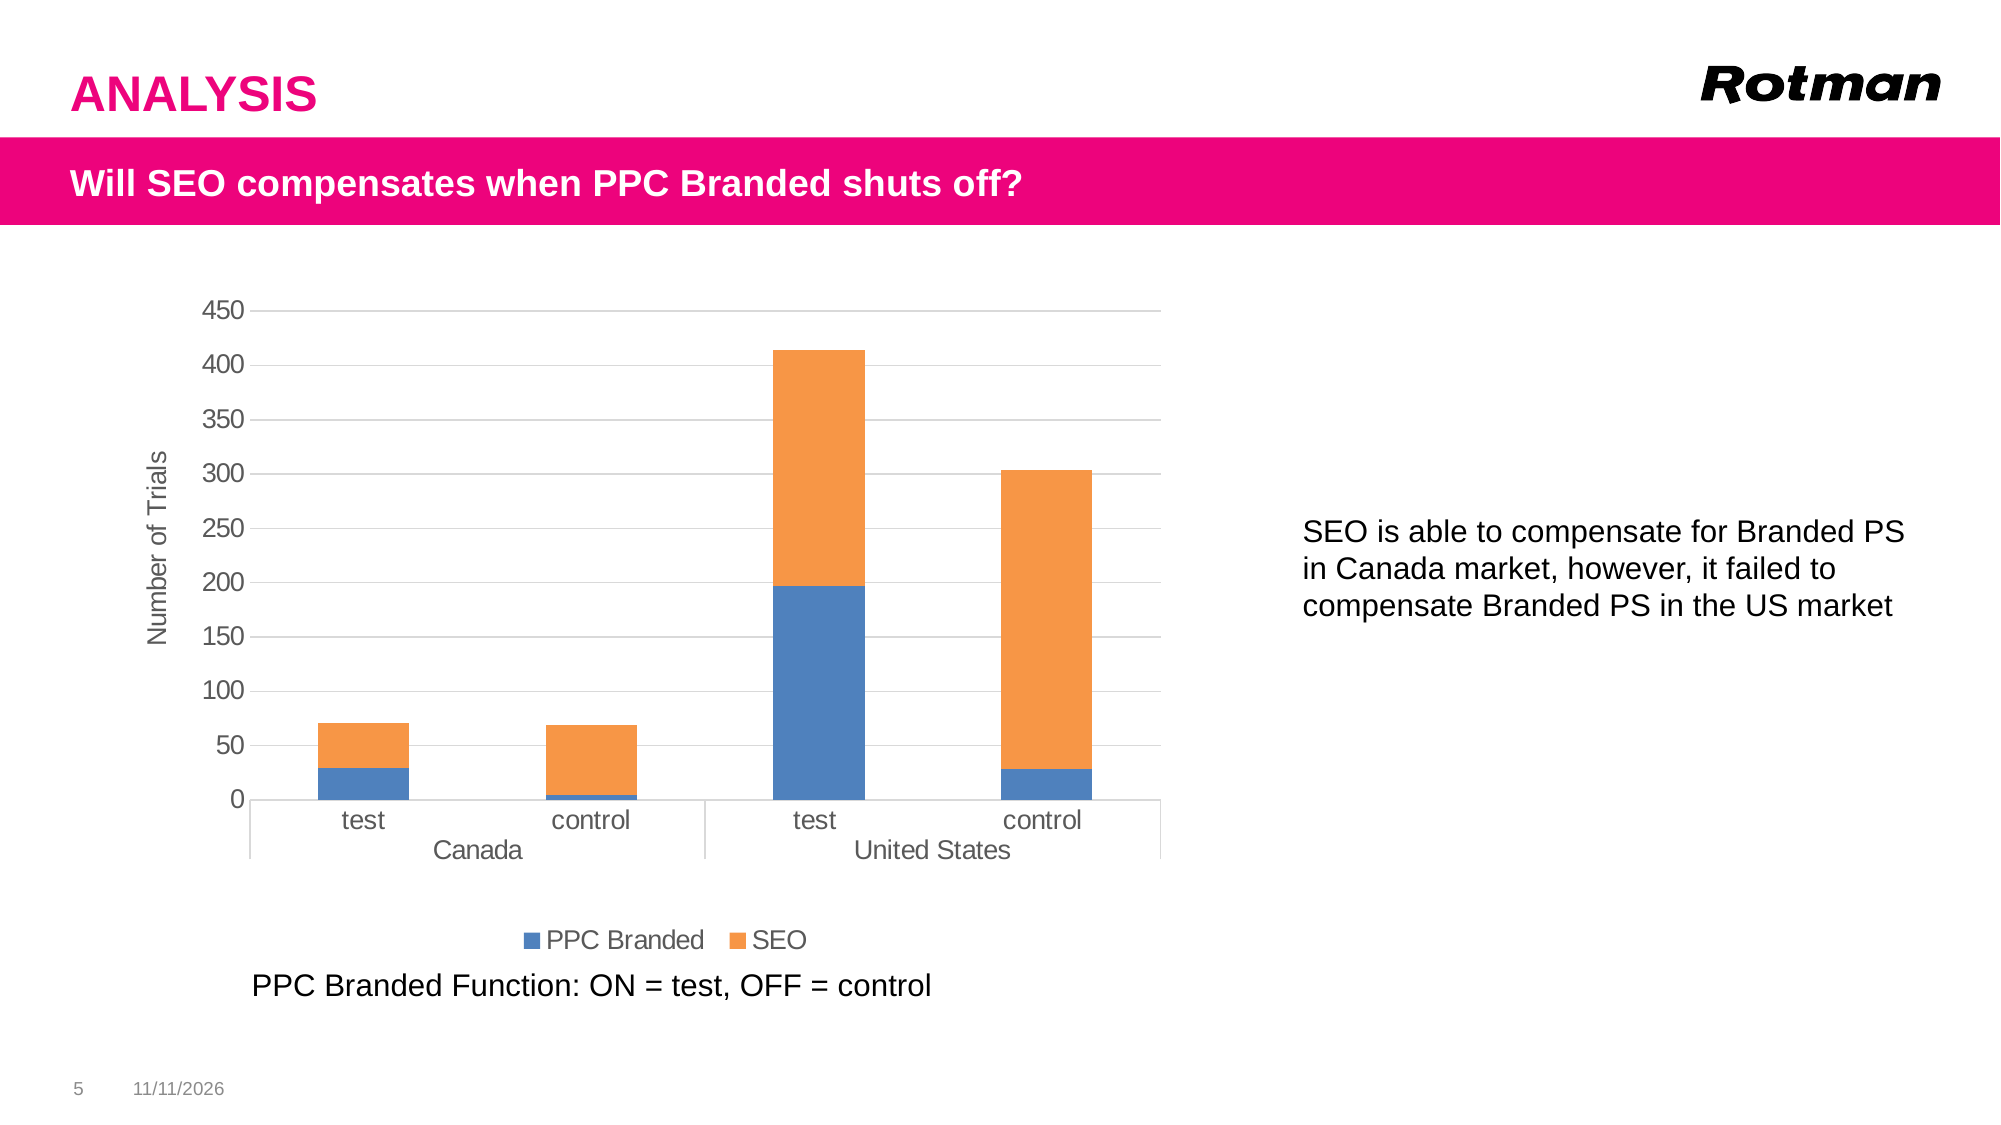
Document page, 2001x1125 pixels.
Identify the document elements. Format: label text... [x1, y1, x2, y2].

picture [1688, 52, 1954, 121]
chart [117, 285, 1213, 962]
text_box SEO is able to compensate for Branded PS in Canada market, however, it failed to compensate Branded PS in the US market [1218, 503, 1945, 631]
title ANALYSIS [55, 45, 1630, 137]
text_box PPC Branded Function: ON = test, OFF = control [236, 957, 1582, 1010]
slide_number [118, 1070, 268, 1106]
subtitle Will SEO compensates when PPC Branded shuts off? [55, 137, 1630, 225]
slide_number 5 [39, 1070, 118, 1106]
